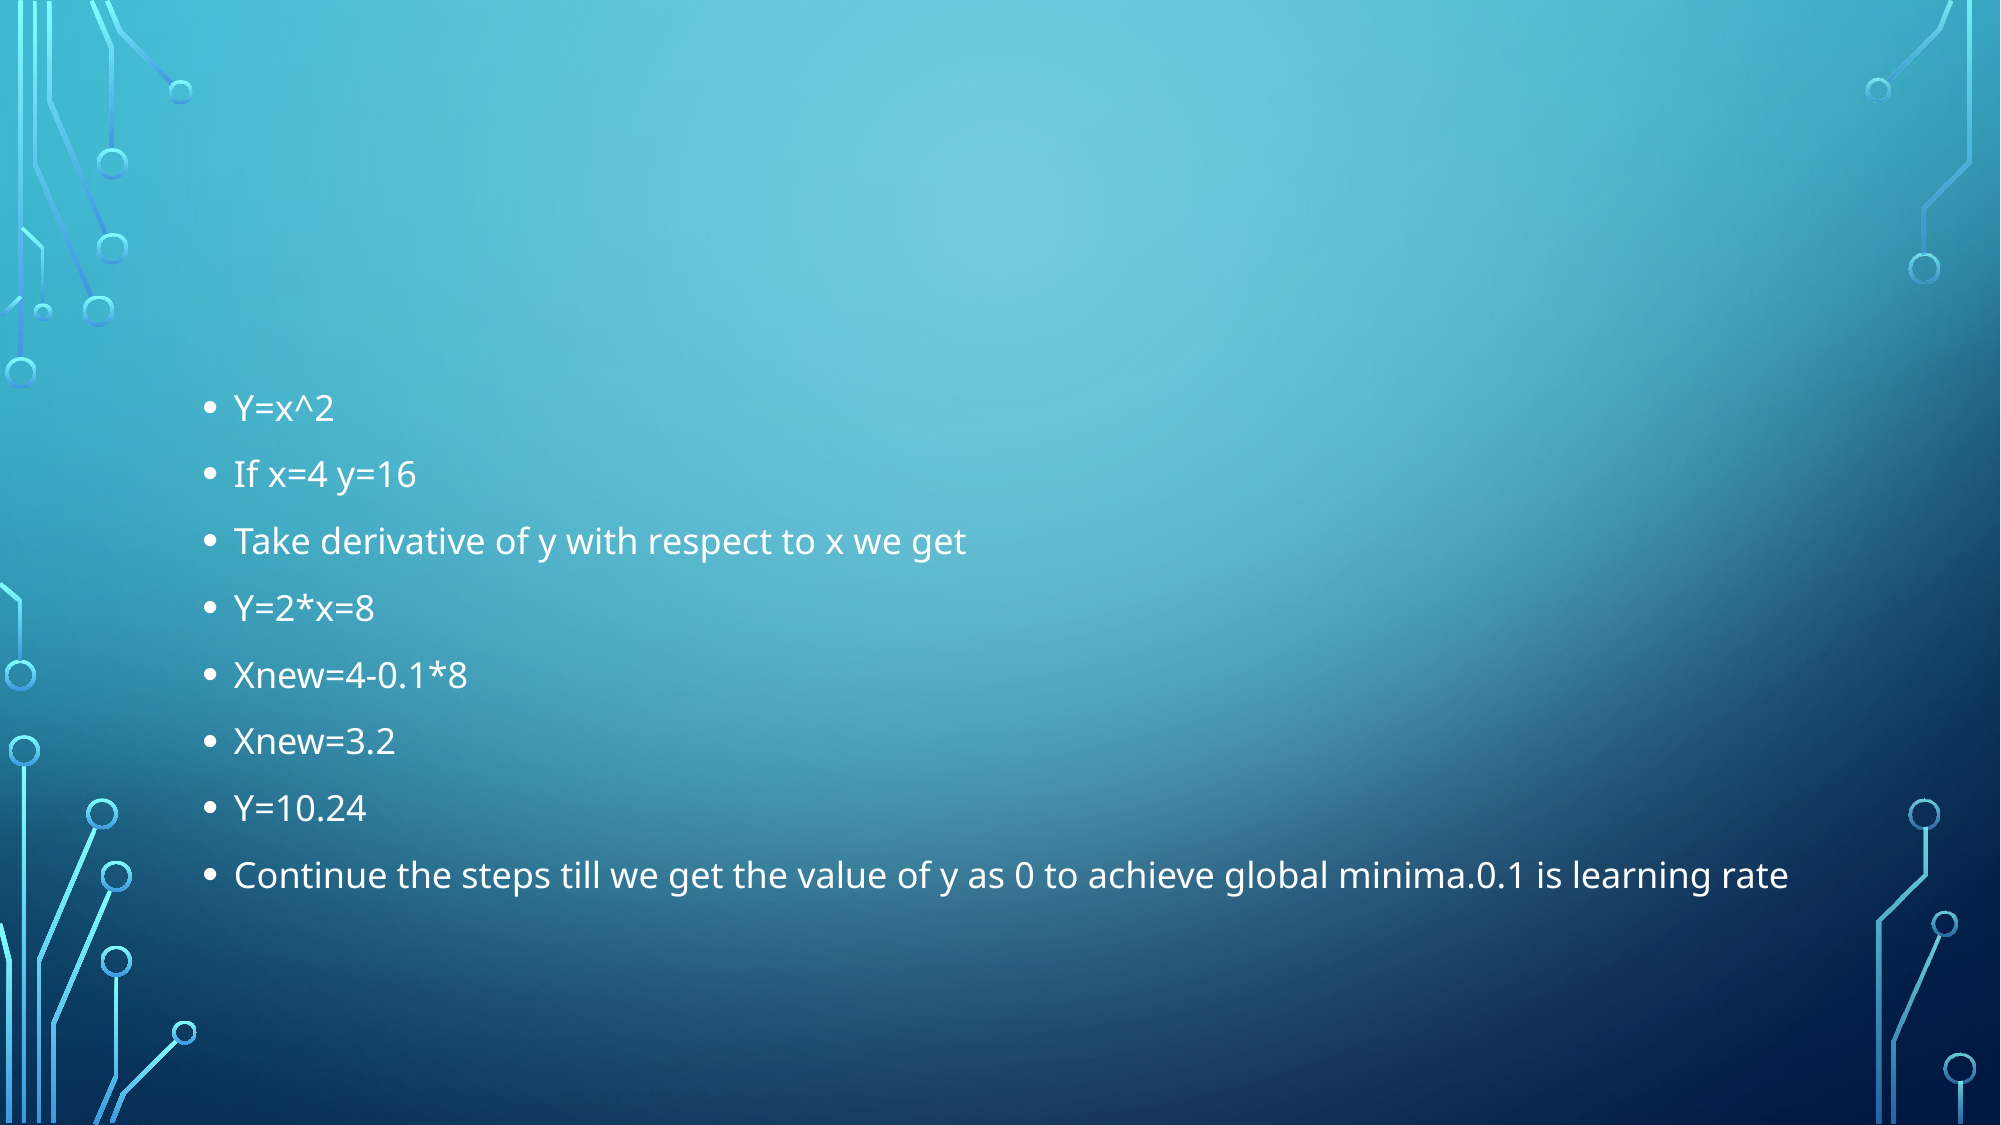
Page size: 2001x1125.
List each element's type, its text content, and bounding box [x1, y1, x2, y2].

list Y=x^2 If x=4 y=16 Take derivative of y with respect to x we get Y=2*x=8 Xnew=4-0.1*8 Xnew=3.2 Y=10.24 Continue the steps till we get the value of y as 0 to achieve global minima.0.1 is learning rate [187, 369, 1813, 950]
